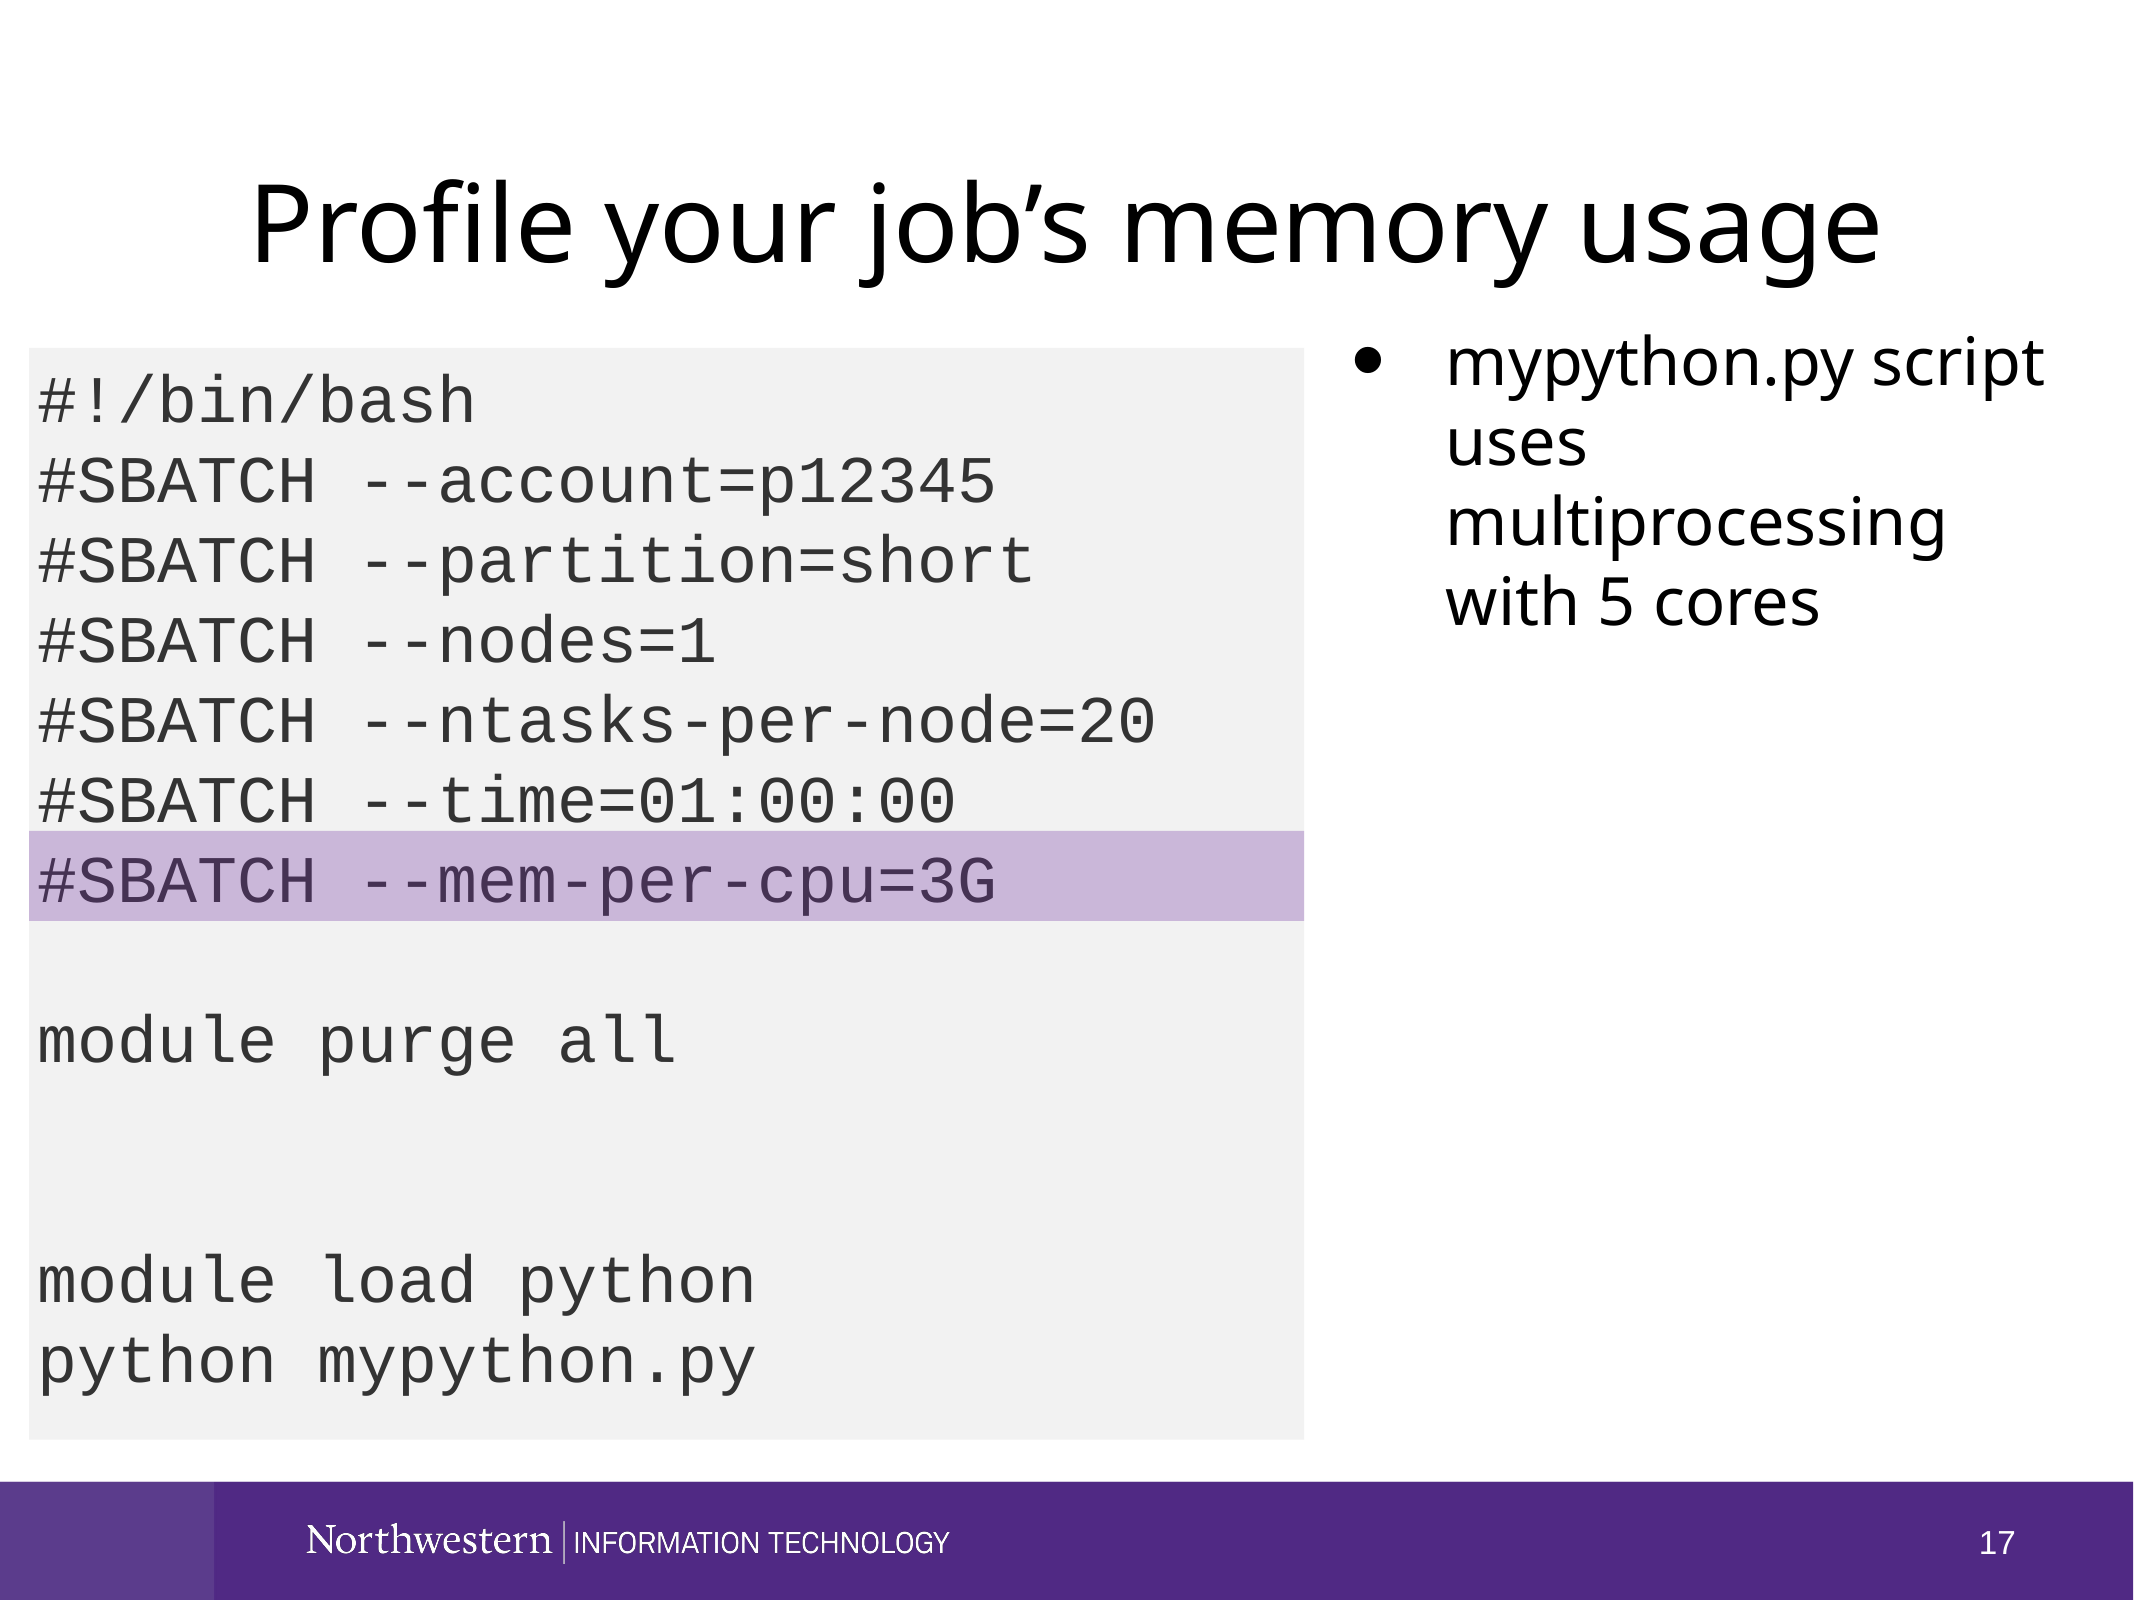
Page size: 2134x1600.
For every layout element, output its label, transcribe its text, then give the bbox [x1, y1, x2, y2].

slide_number 17 [1965, 1513, 2028, 1573]
picture [0, 0, 2134, 1600]
text_box #!/bin/bash #SBATCH --account=p12345 #SBATCH --partition=short #SBATCH --nodes=1 #SBATCH --ntasks-per-node=20 #SBATCH --time=01:00:00 #SBATCH --mem-per-cpu=3G module purge all module load python python mypython.py [29, 396, 1305, 830]
list mypython.py script uses multiprocessing with 5 cores [1342, 396, 2105, 611]
text_box #!/bin/bash #SBATCH --account=p12345 #SBATCH --partition=short #SBATCH --nodes=1 #SBATCH --ntasks-per-node=20 #SBATCH --time=01:00:00 #SBATCH --mem-per-cpu=3G module purge all module load python python mypython.py [29, 921, 1305, 1440]
text_box [29, 830, 1305, 921]
text_box Profile your job’s memory usage [29, 41, 2105, 396]
